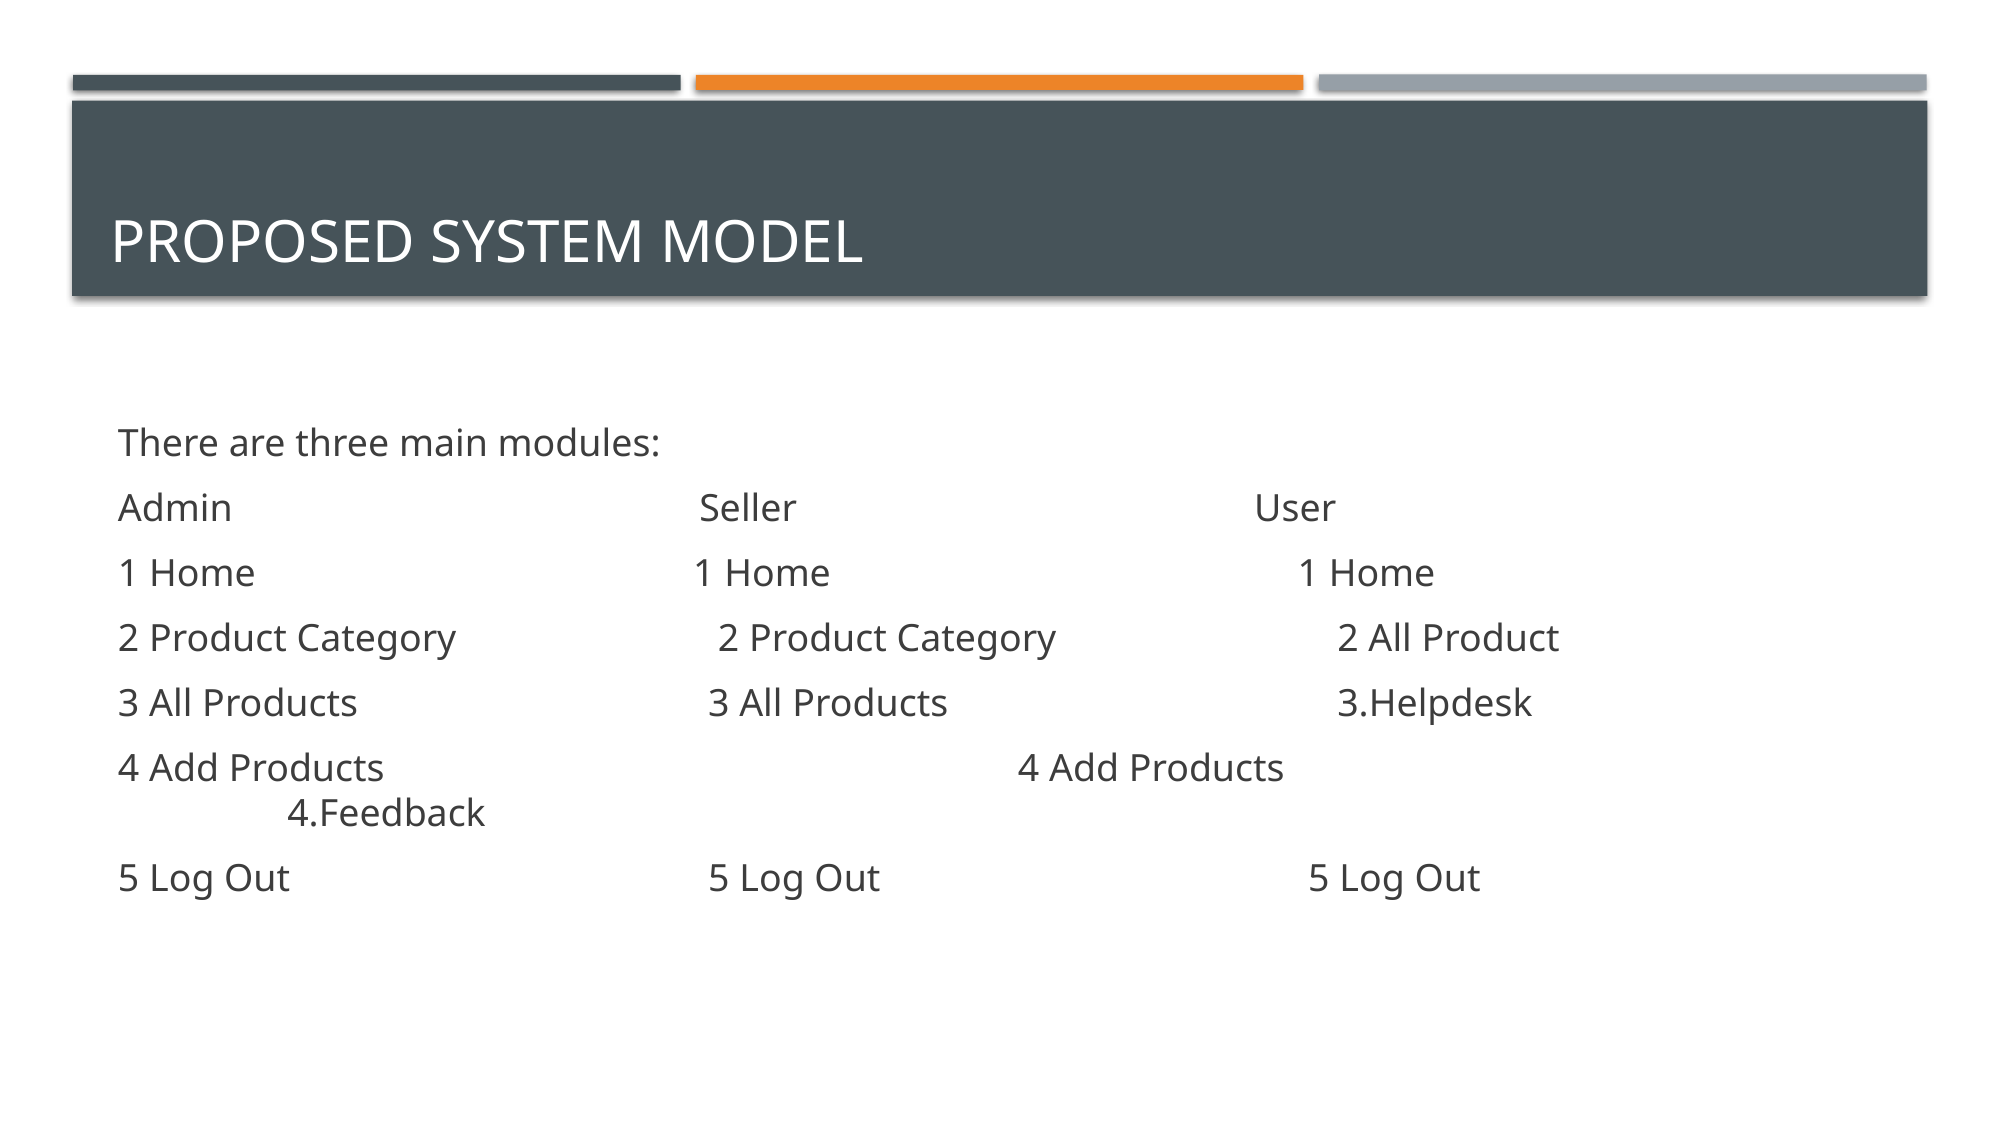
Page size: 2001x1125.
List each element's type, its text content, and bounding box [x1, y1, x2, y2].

list There are three main modules: Admin Seller User 1 Home 1 Home 1 Home 2 Product Category 2 Product Category 2 All Product 3 All Products 3 All Products 3.Helpdesk 4 Add Products 4 Add Products 4.Feedback 5 Log Out 5 Log Out 5 Log Out [95, 357, 1905, 962]
title Proposed System Model [95, 115, 1905, 282]
